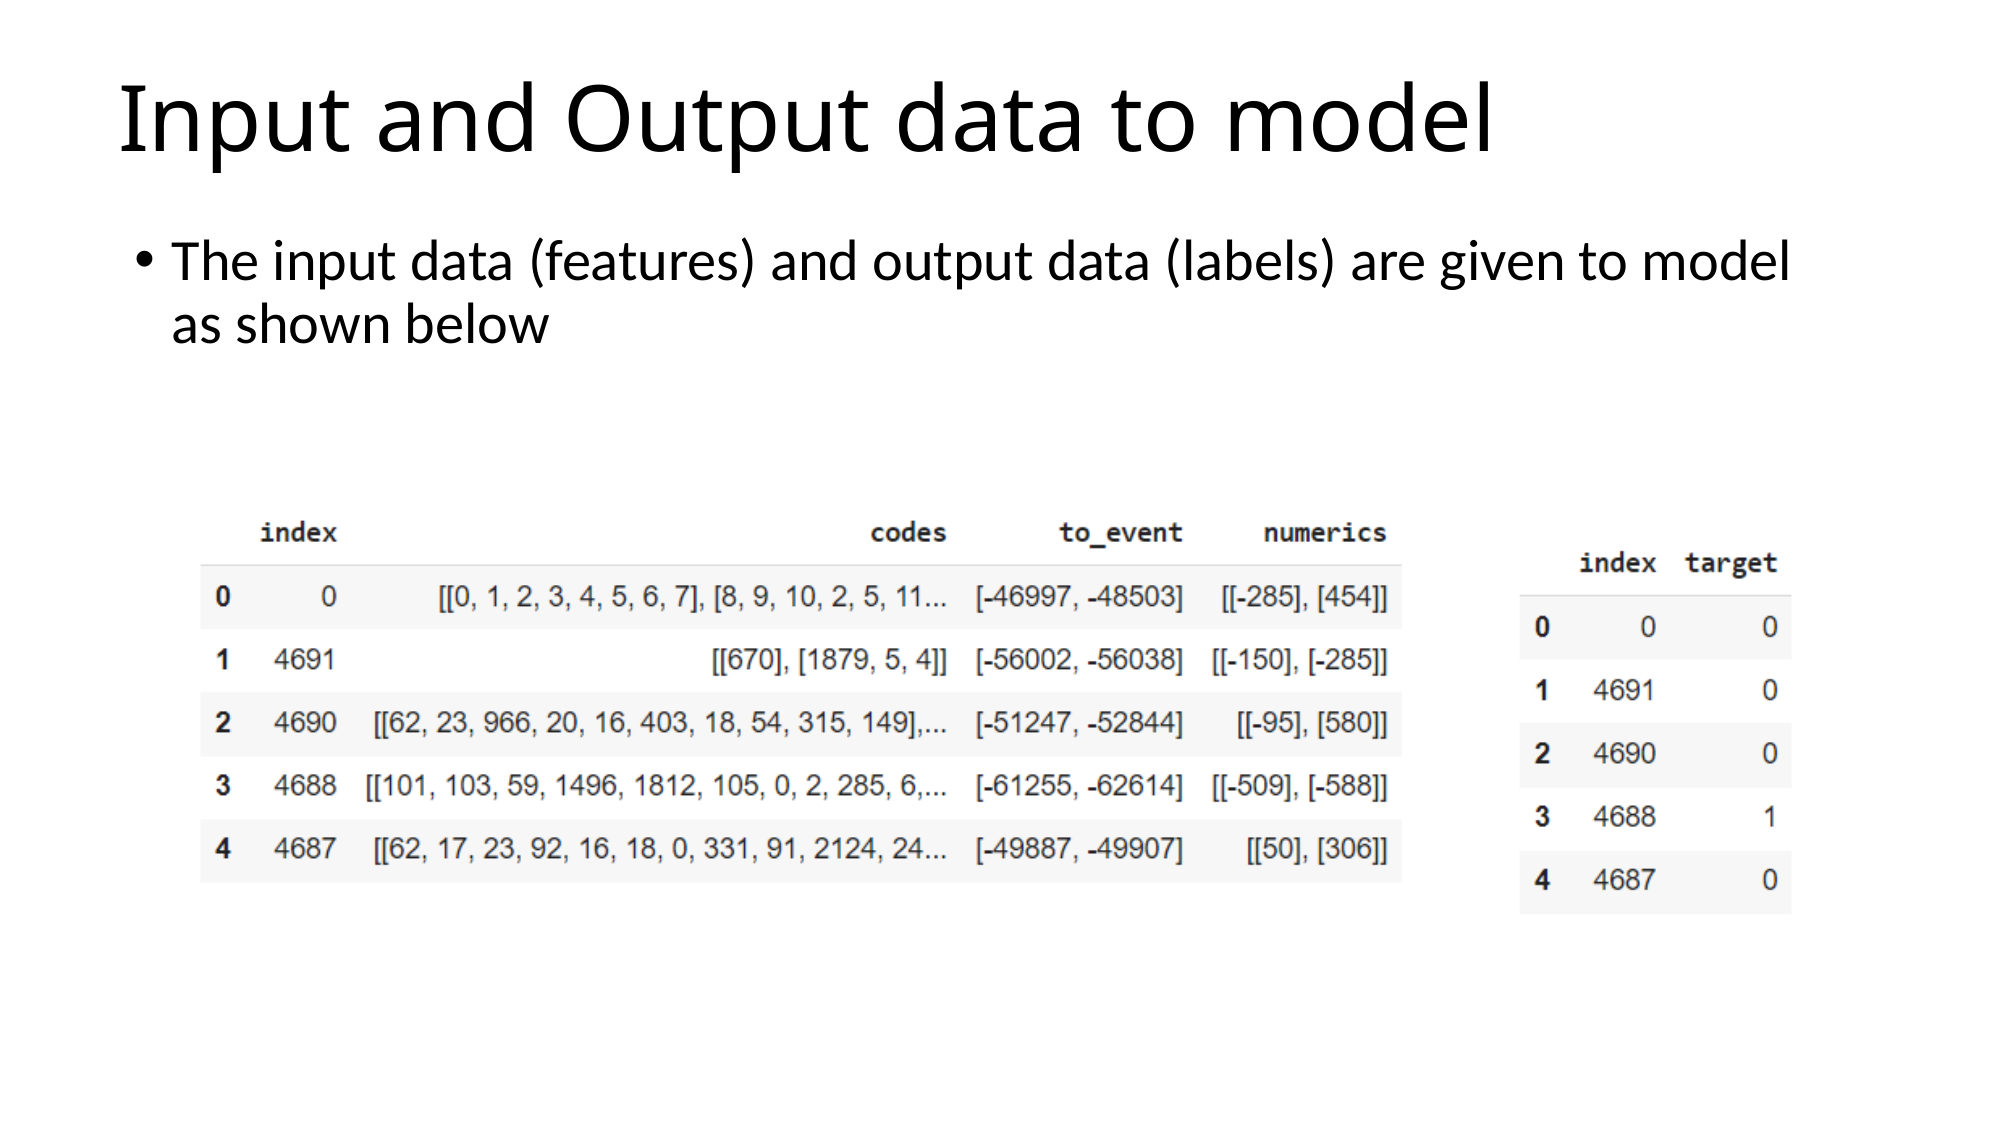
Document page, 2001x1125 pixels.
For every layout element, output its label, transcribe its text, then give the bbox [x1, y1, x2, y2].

picture [175, 500, 1415, 912]
picture [1504, 527, 1809, 921]
list The input data (features) and output data (labels) are given to model as shown below [119, 223, 1845, 937]
title Input and Output data to model [103, 13, 1829, 231]
